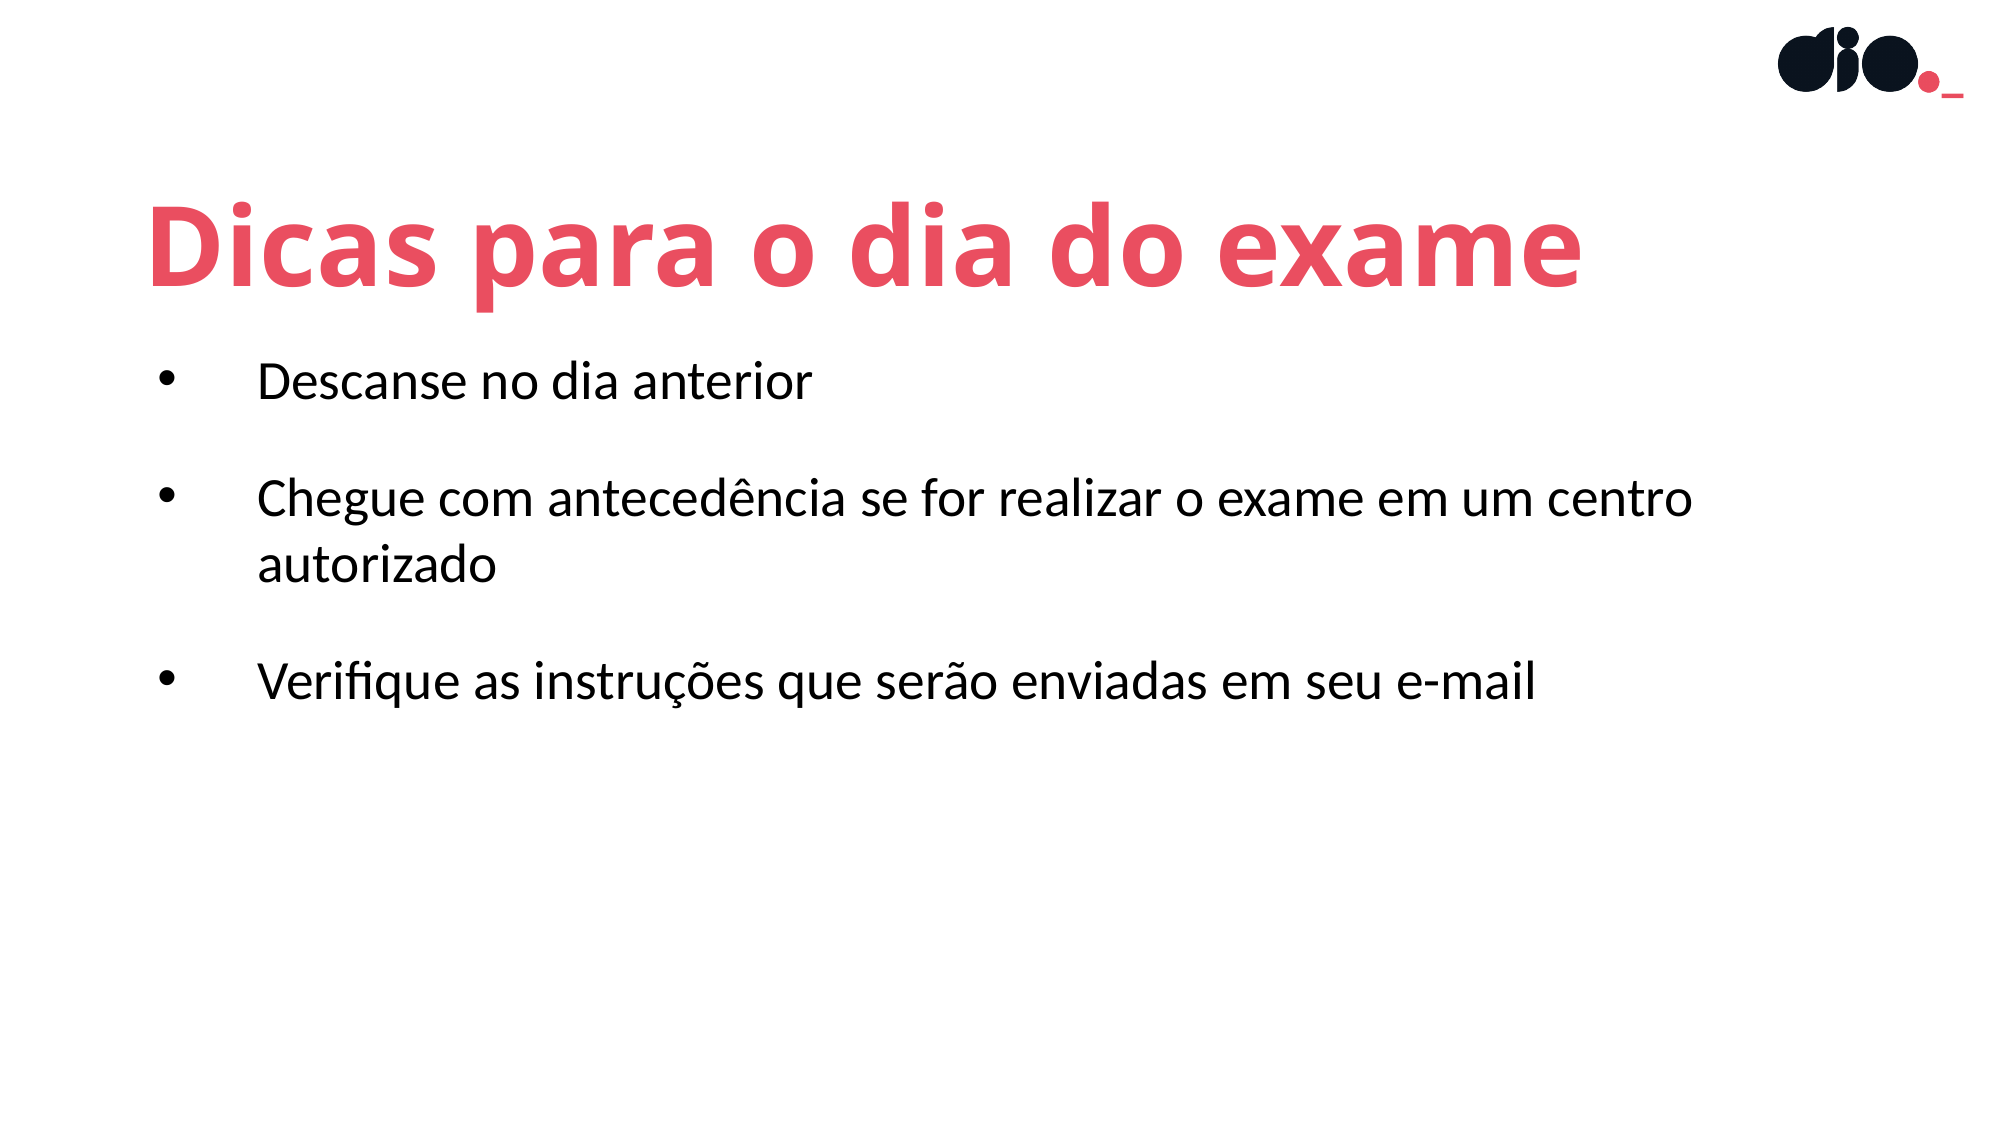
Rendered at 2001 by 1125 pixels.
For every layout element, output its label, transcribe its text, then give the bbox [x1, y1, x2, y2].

text_box Dicas para o dia do exame [123, 139, 1878, 324]
picture [1777, 26, 1964, 99]
text_box Descanse no dia anterior Chegue com antecedência se for realizar o exame em um centro autorizado Verifique as instruções que serão enviadas em seu e-mail [137, 323, 1877, 1039]
